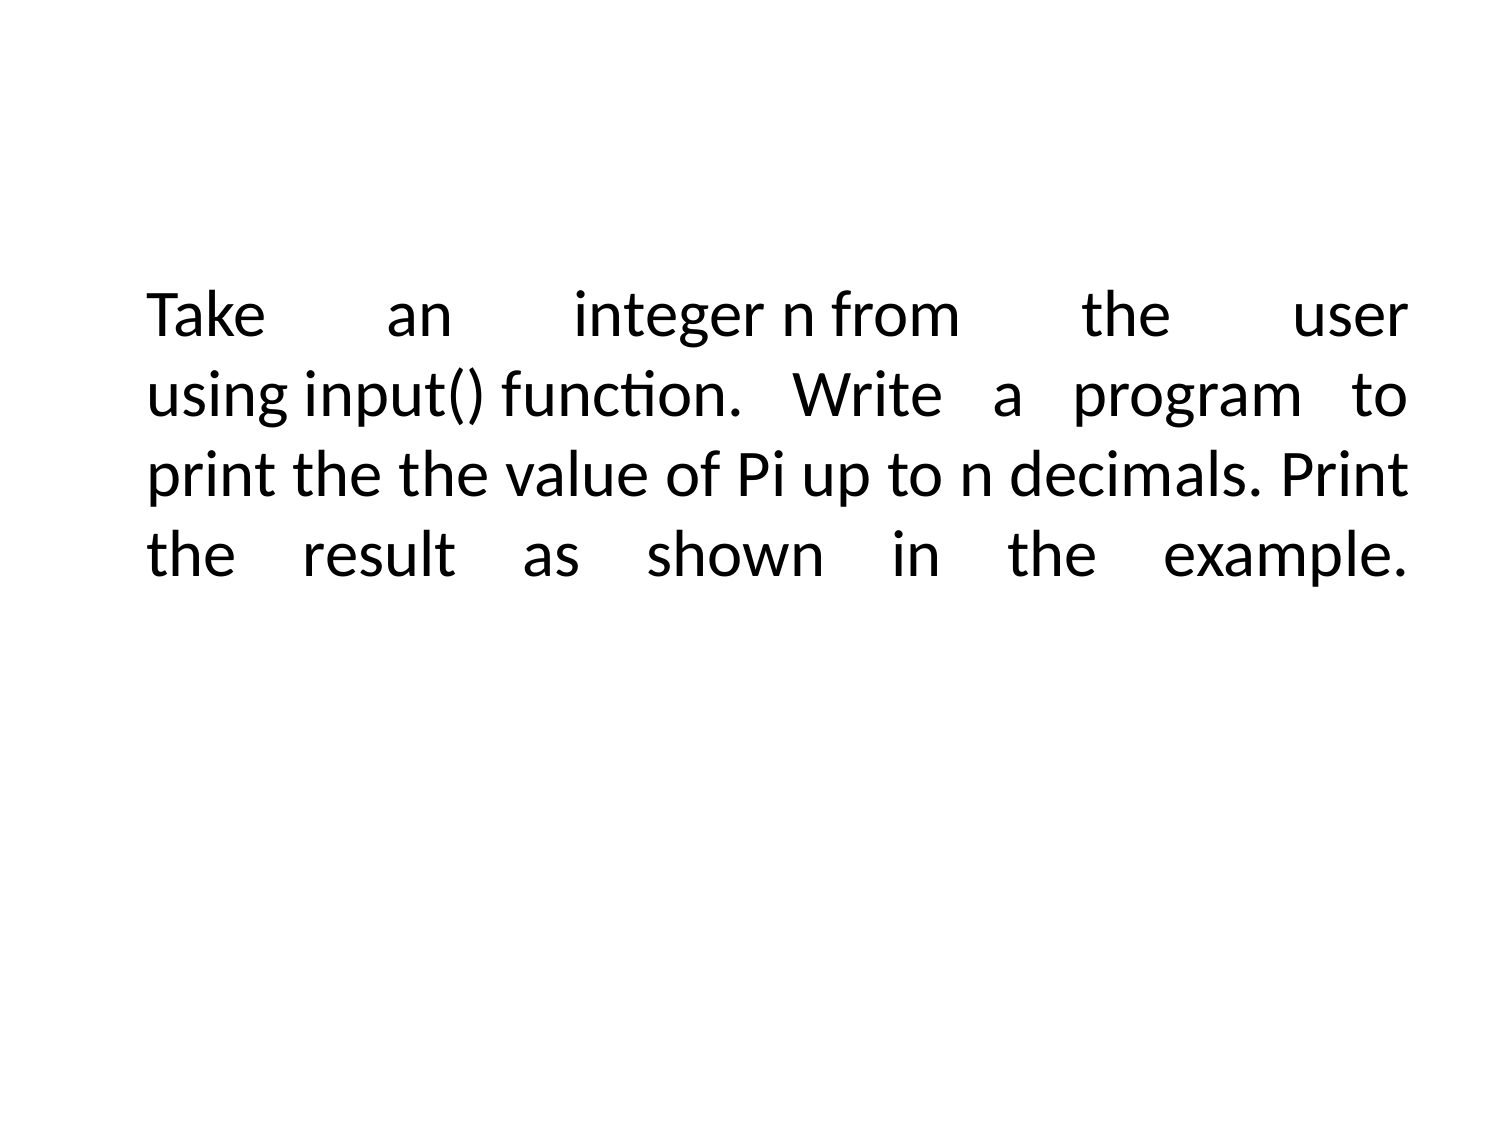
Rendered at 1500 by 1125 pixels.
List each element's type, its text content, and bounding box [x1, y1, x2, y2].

list Take an integer n from the user using input() function. Write a program to print the the value of Pi up to n decimals. Print the result as shown in the example. [75, 262, 1425, 1005]
